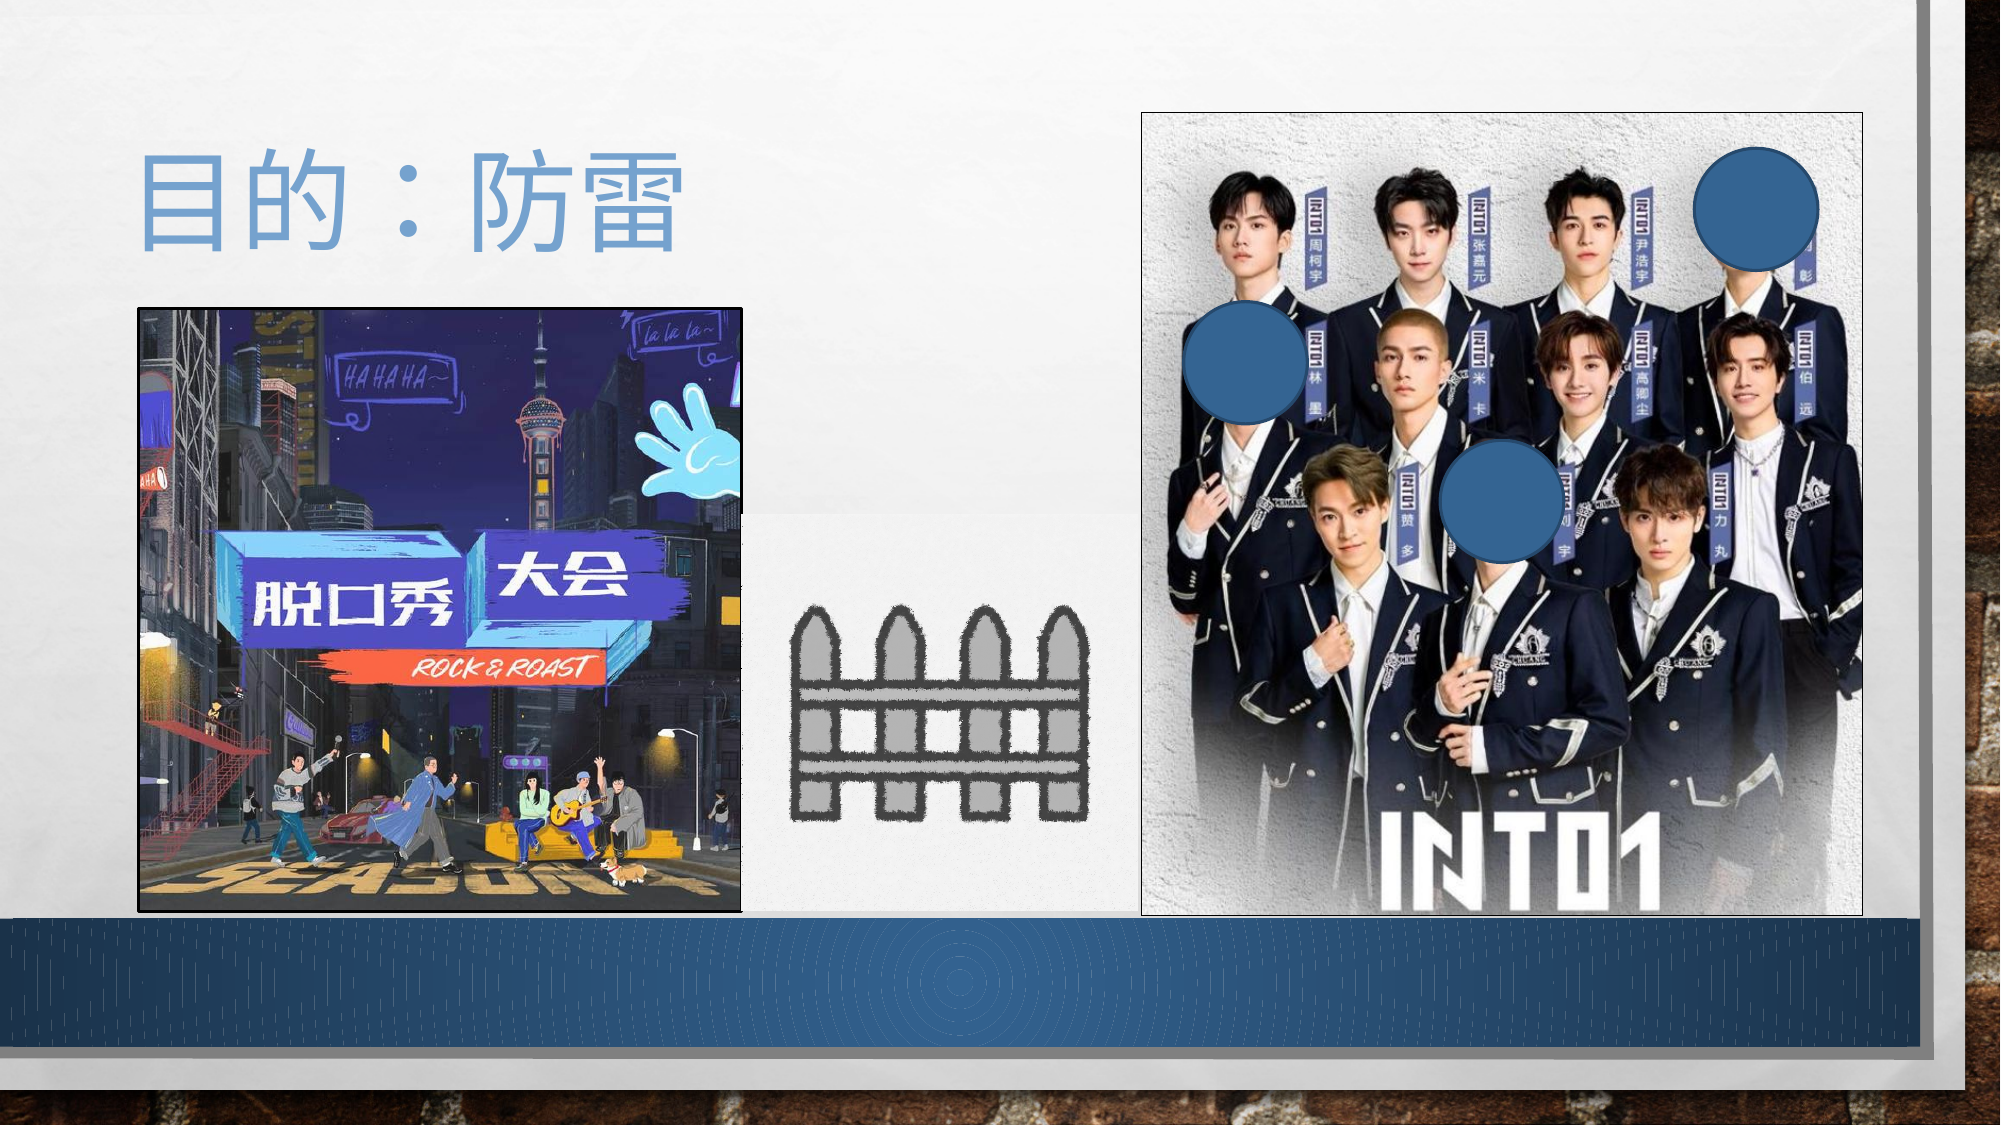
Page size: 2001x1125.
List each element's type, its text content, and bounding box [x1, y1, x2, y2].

picture [1141, 112, 1863, 916]
picture [139, 309, 1139, 911]
title 目的：防雷 [112, 112, 1141, 302]
picture [0, 0, 2000, 1125]
